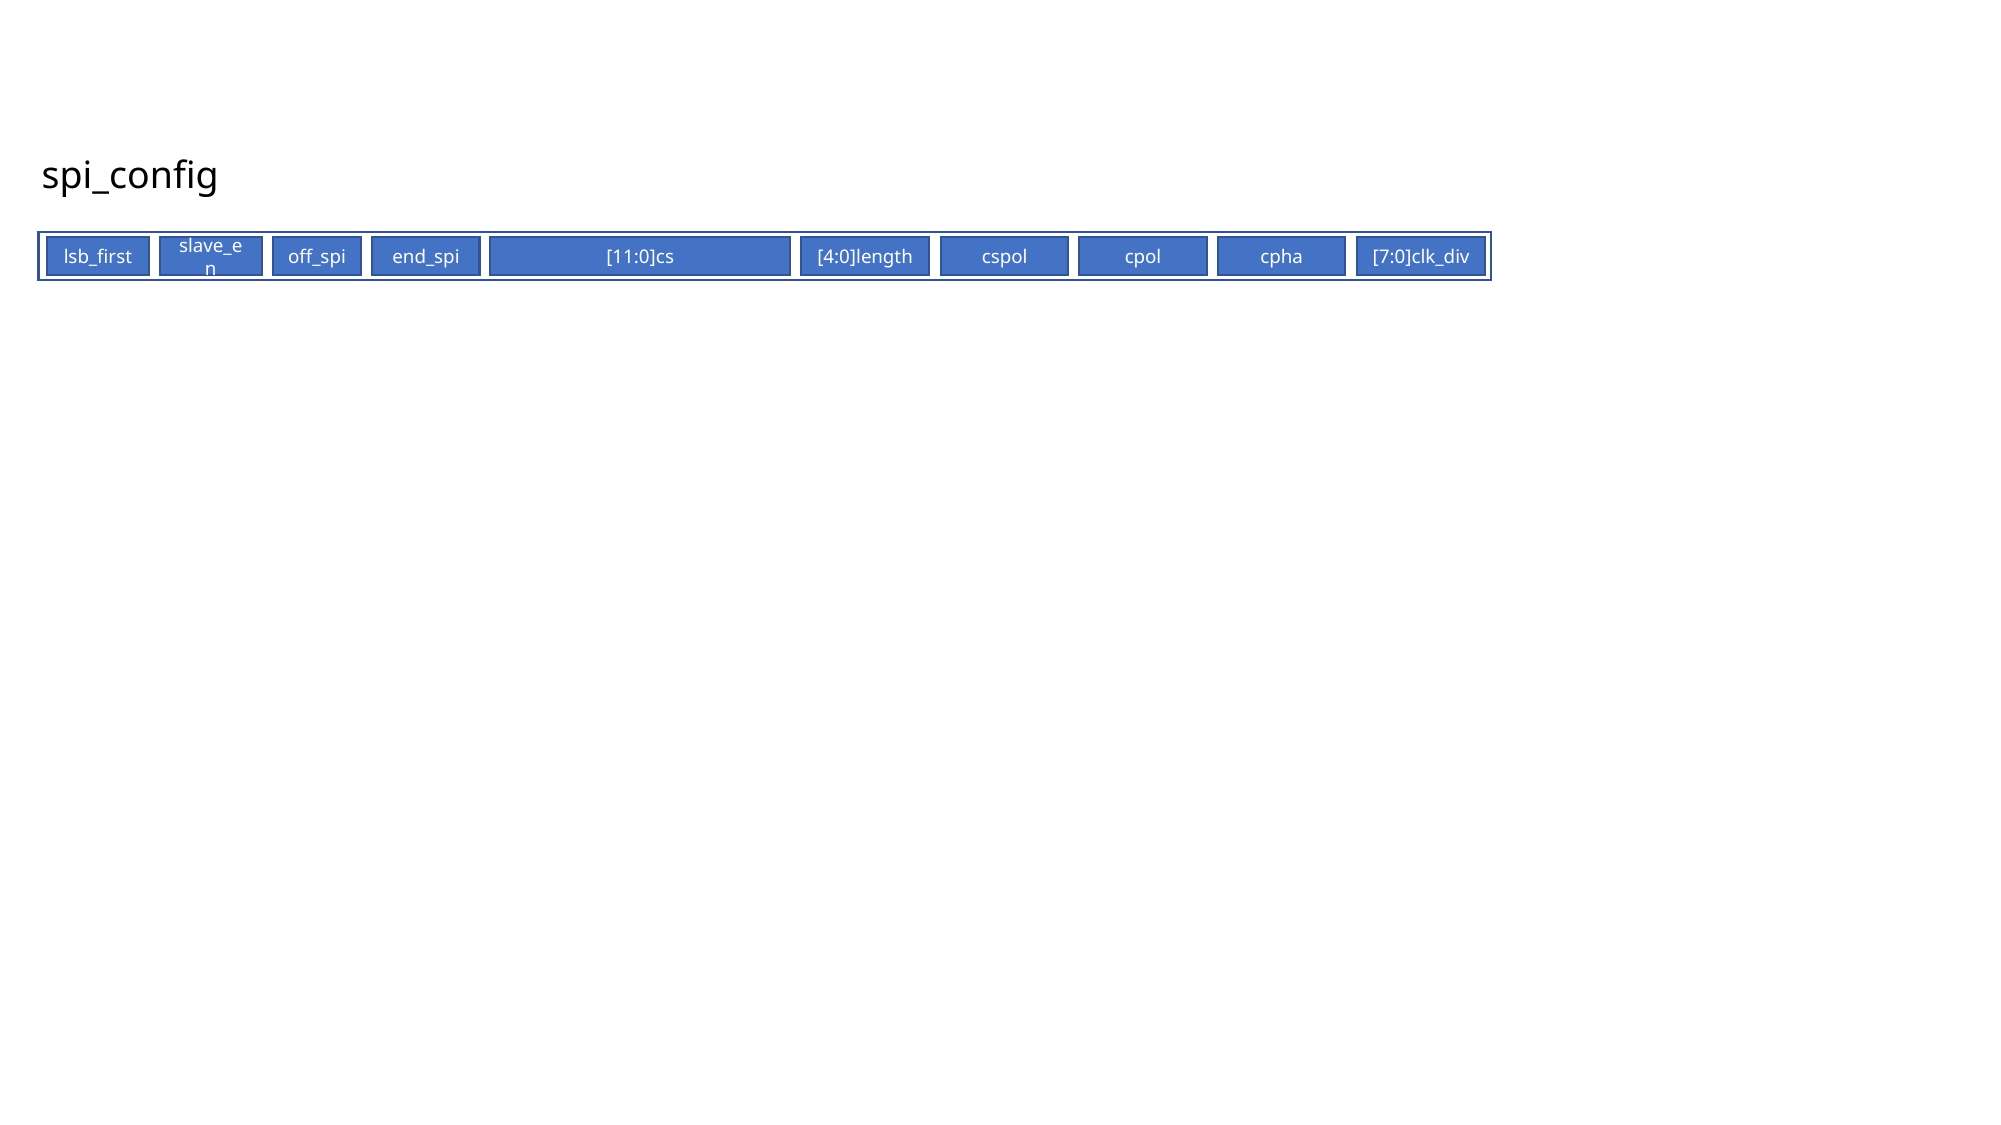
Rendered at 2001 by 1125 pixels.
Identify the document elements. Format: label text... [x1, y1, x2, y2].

text_box spi_config [26, 143, 234, 204]
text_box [38, 231, 1492, 281]
